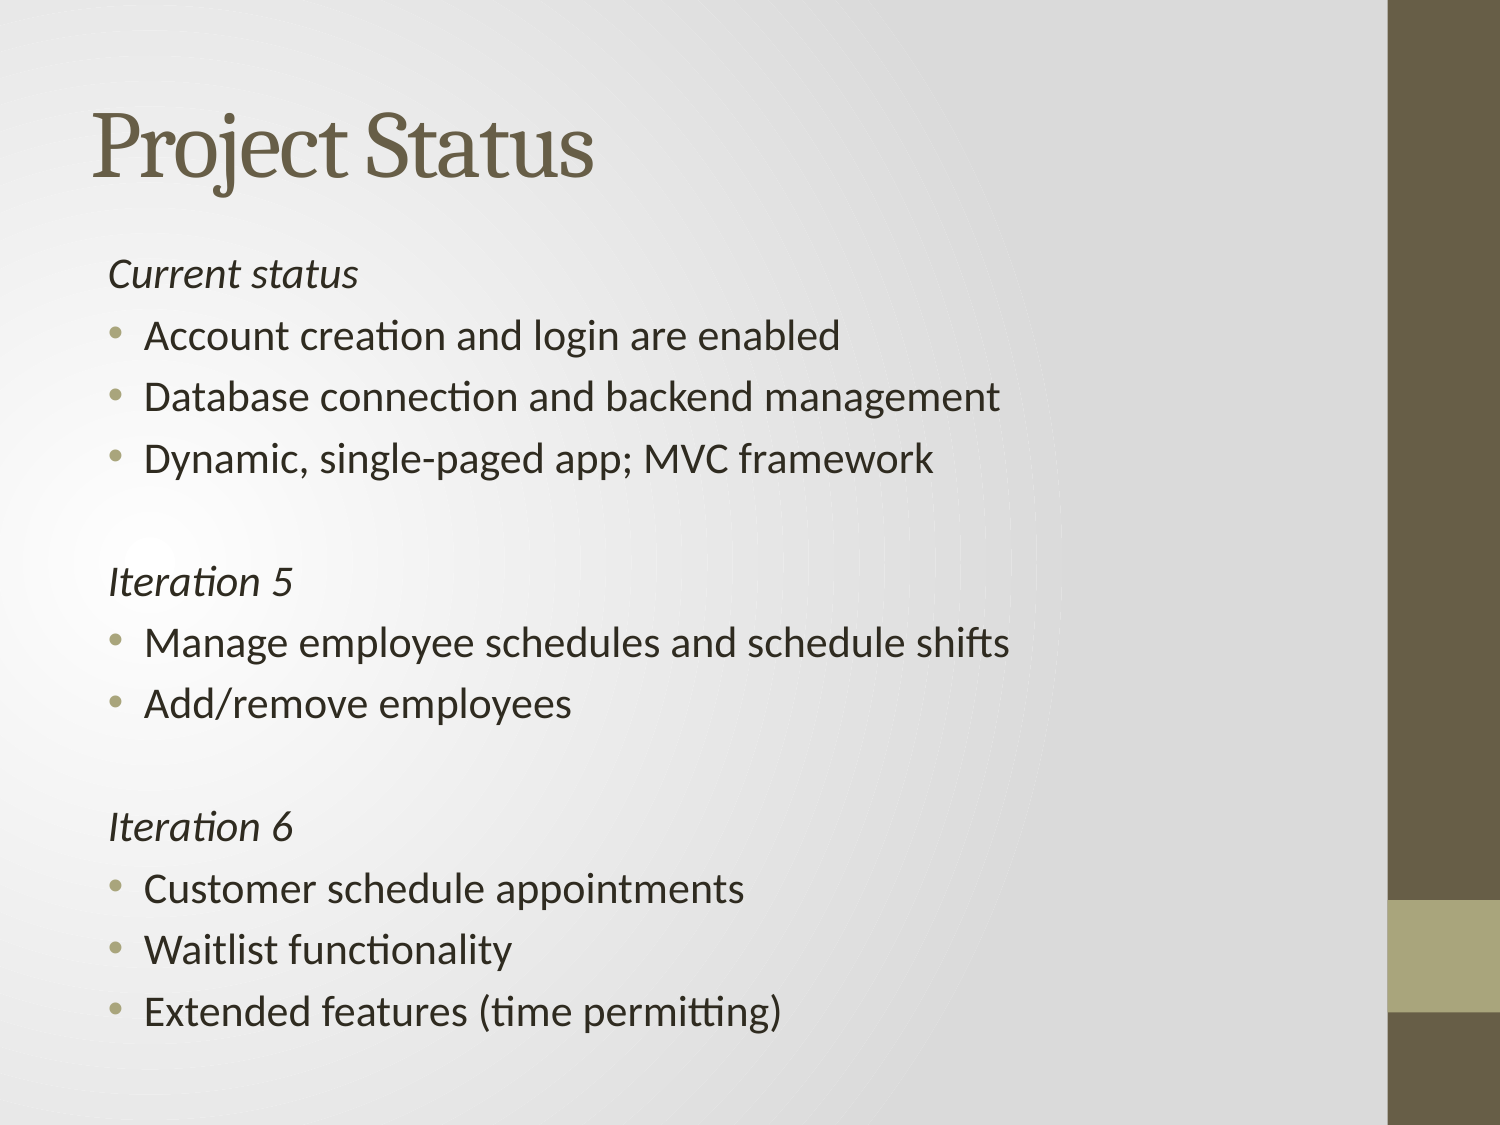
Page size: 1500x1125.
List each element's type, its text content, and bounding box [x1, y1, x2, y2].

title Project Status [75, 45, 1325, 233]
list Current status Account creation and login are enabled Database connection and backend management Dynamic, single-paged app; MVC framework Iteration 5 Manage employee schedules and schedule shifts Add/remove employees Iteration 6 Customer schedule appointments Waitlist functionality Extended features (time permitting) [75, 237, 1325, 1050]
